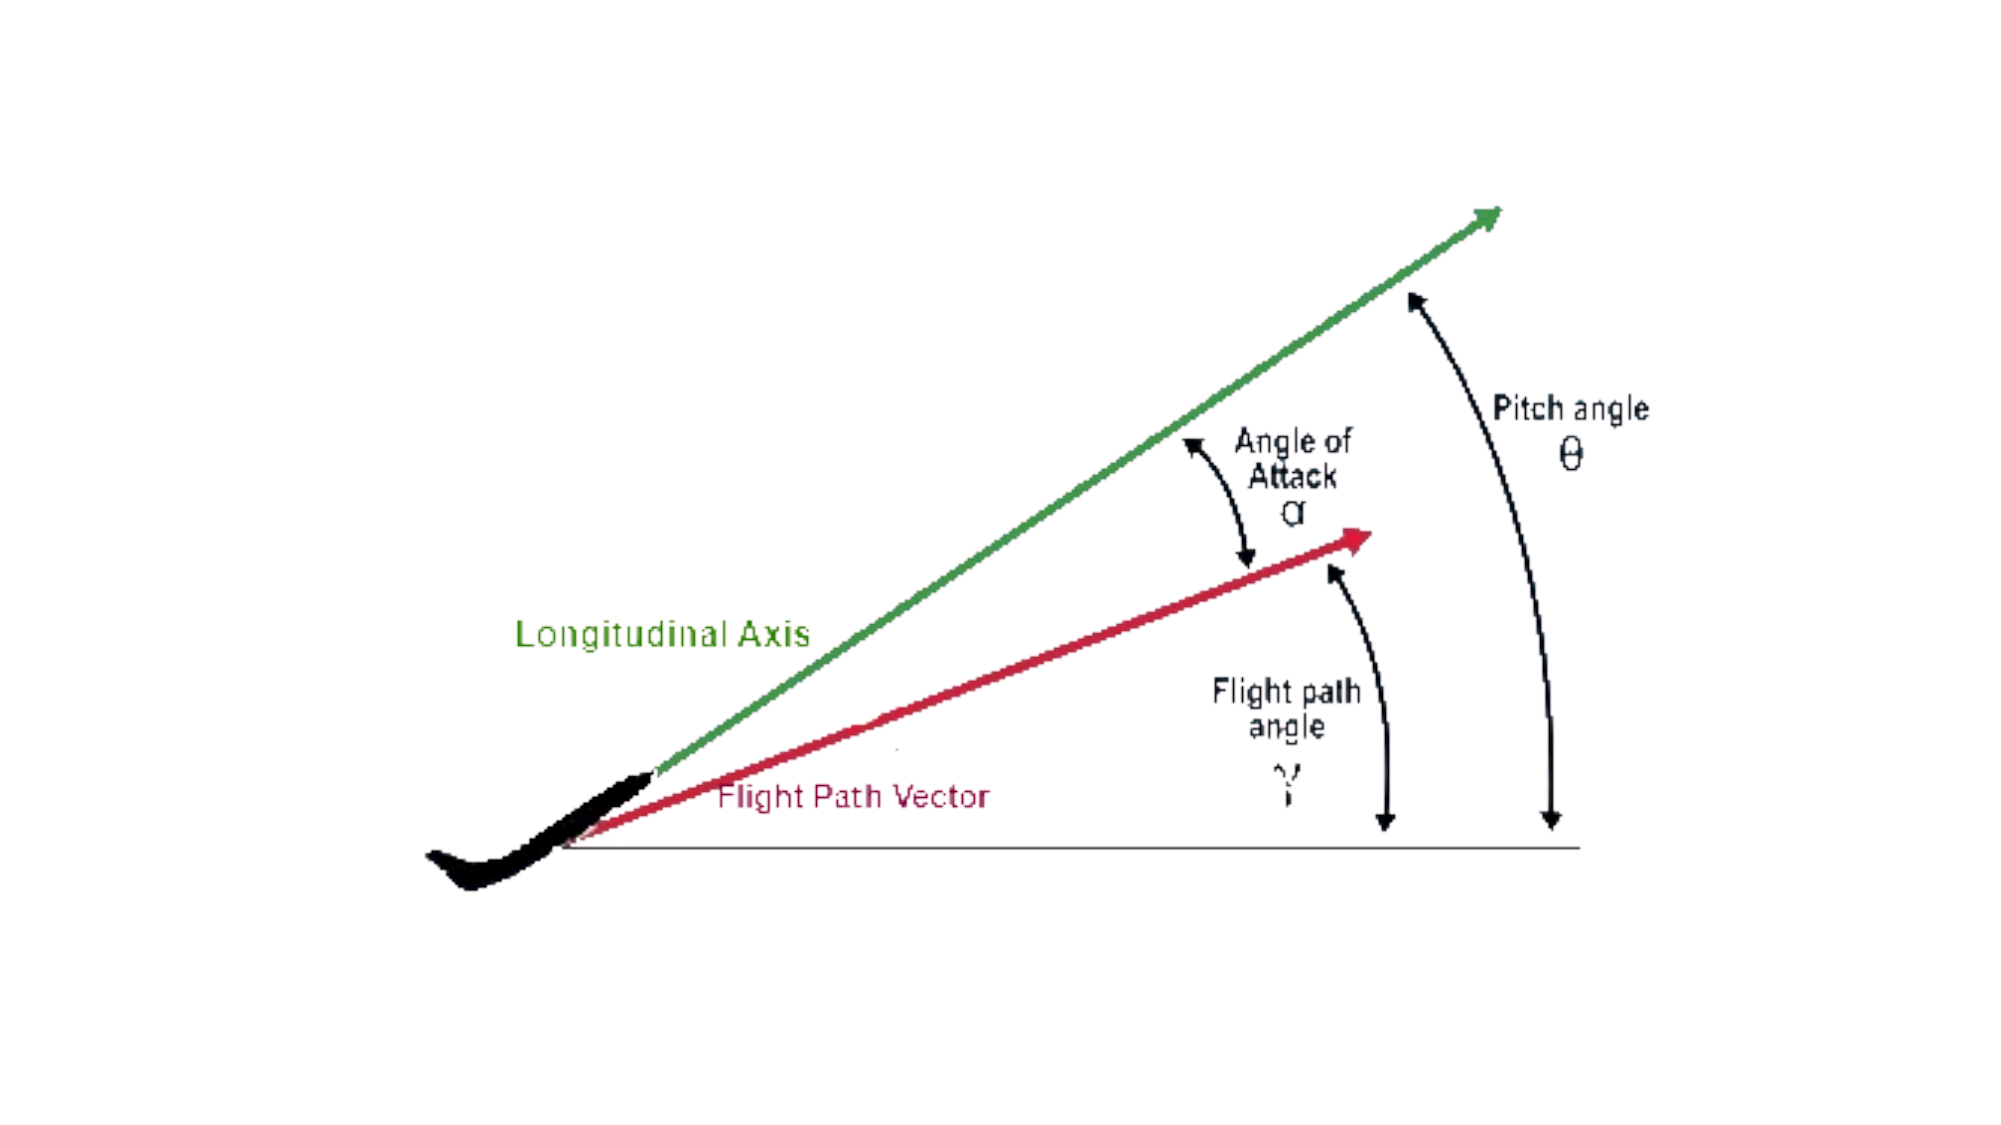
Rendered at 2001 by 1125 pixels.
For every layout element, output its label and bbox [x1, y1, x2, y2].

picture [384, 150, 1668, 952]
